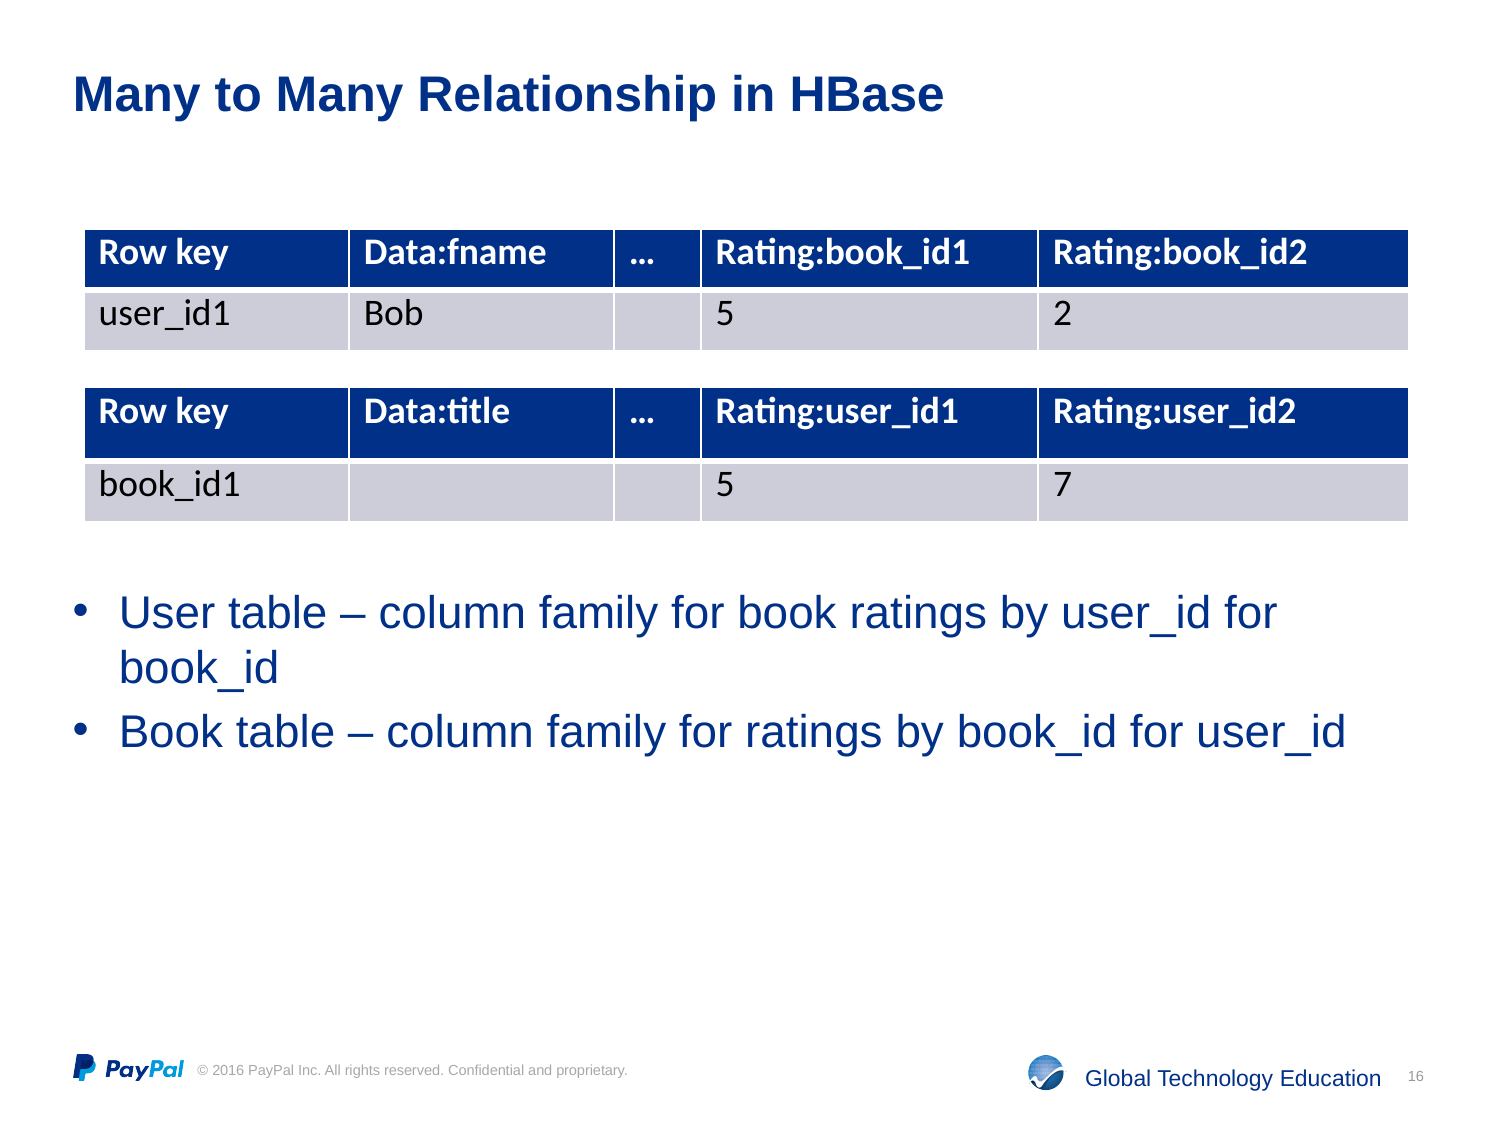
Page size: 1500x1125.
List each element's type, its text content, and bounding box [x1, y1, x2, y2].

table_header Rating:book_id2 [1039, 230, 1408, 287]
table_header Rating:book_id1 [702, 230, 1037, 287]
table_header Data:title [350, 388, 613, 458]
table_header Rating:user_id2 [1039, 388, 1408, 458]
title Many to Many Relationship in HBase [58, 53, 1409, 151]
table_cell [615, 293, 700, 350]
picture [73, 1054, 184, 1081]
table_cell [615, 464, 700, 521]
table_cell 2 [1039, 293, 1408, 350]
table_cell [350, 464, 613, 521]
table_header Data:fname [350, 230, 613, 287]
table_header Rating:user_id1 [702, 388, 1037, 458]
table_cell Bob [350, 293, 613, 350]
table_header … [615, 230, 700, 287]
table_header Row key [85, 230, 348, 287]
table_header … [615, 388, 700, 458]
slide_number 16 [1383, 1045, 1439, 1106]
picture [1023, 1050, 1070, 1095]
table_cell 7 [1039, 464, 1408, 521]
table_cell 5 [702, 464, 1037, 521]
table_header Row key [85, 388, 348, 458]
table_cell book_id1 [85, 464, 348, 521]
table_cell user_id1 [85, 293, 348, 350]
table_cell 5 [702, 293, 1037, 350]
list User table – column family for book ratings by user_id for book_id Book table – column family for ratings by book_id for user_id [57, 575, 1409, 1029]
